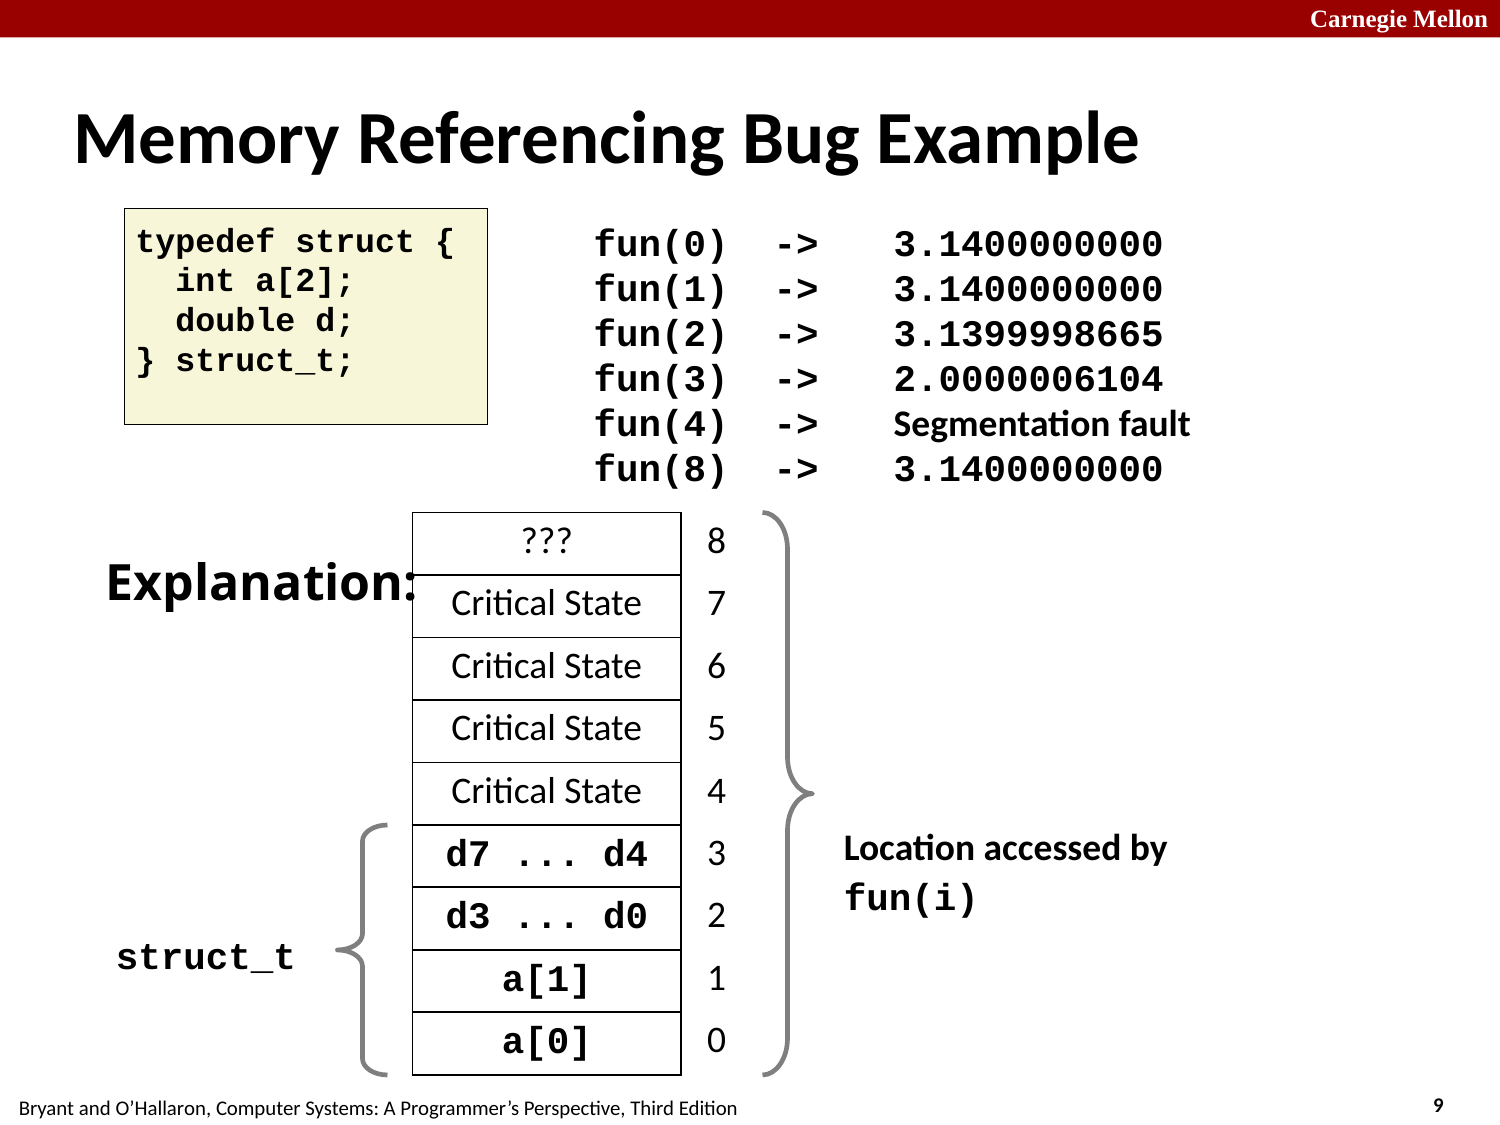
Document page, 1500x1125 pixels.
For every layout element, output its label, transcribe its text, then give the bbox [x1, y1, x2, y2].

table_header ??? [413, 513, 680, 574]
text_box Location accessed by fun(i) [837, 812, 1186, 919]
table_cell 6 [682, 637, 752, 700]
table_cell d7 ... d4 [413, 826, 680, 886]
table_cell Critical State [413, 638, 680, 699]
table_cell Critical State [413, 701, 680, 762]
text_box [337, 825, 388, 1075]
text_box struct_t [101, 924, 311, 985]
table_cell 0 [682, 1012, 752, 1075]
text_box typedef struct { int a[2]; double d; } struct_t; [124, 208, 488, 425]
table_cell d3 ... d0 [413, 888, 680, 949]
table_cell 2 [682, 887, 752, 950]
text_box fun(0) -> 3.1400000000 fun(1) -> 3.1400000000 fun(2) -> 3.1399998665 fun(3) -> 2.0000006104 fun(4) -> Segmentation fault fun(8) -> 3.1400000000 [587, 212, 1313, 438]
table_cell 7 [682, 575, 752, 637]
table_cell Critical State [413, 576, 680, 637]
table_cell a[1] [413, 951, 680, 1011]
table_cell Critical State [413, 763, 680, 824]
table_cell 3 [682, 825, 752, 887]
table_cell 1 [682, 950, 752, 1012]
text_box Explanation: [105, 549, 412, 610]
table_cell a[0] [413, 1013, 680, 1074]
table_cell 4 [682, 762, 752, 825]
title Memory Referencing Bug Example [58, 71, 1305, 197]
table_header 8 [682, 512, 752, 575]
text_box [762, 512, 813, 1075]
table_cell 5 [682, 700, 752, 762]
